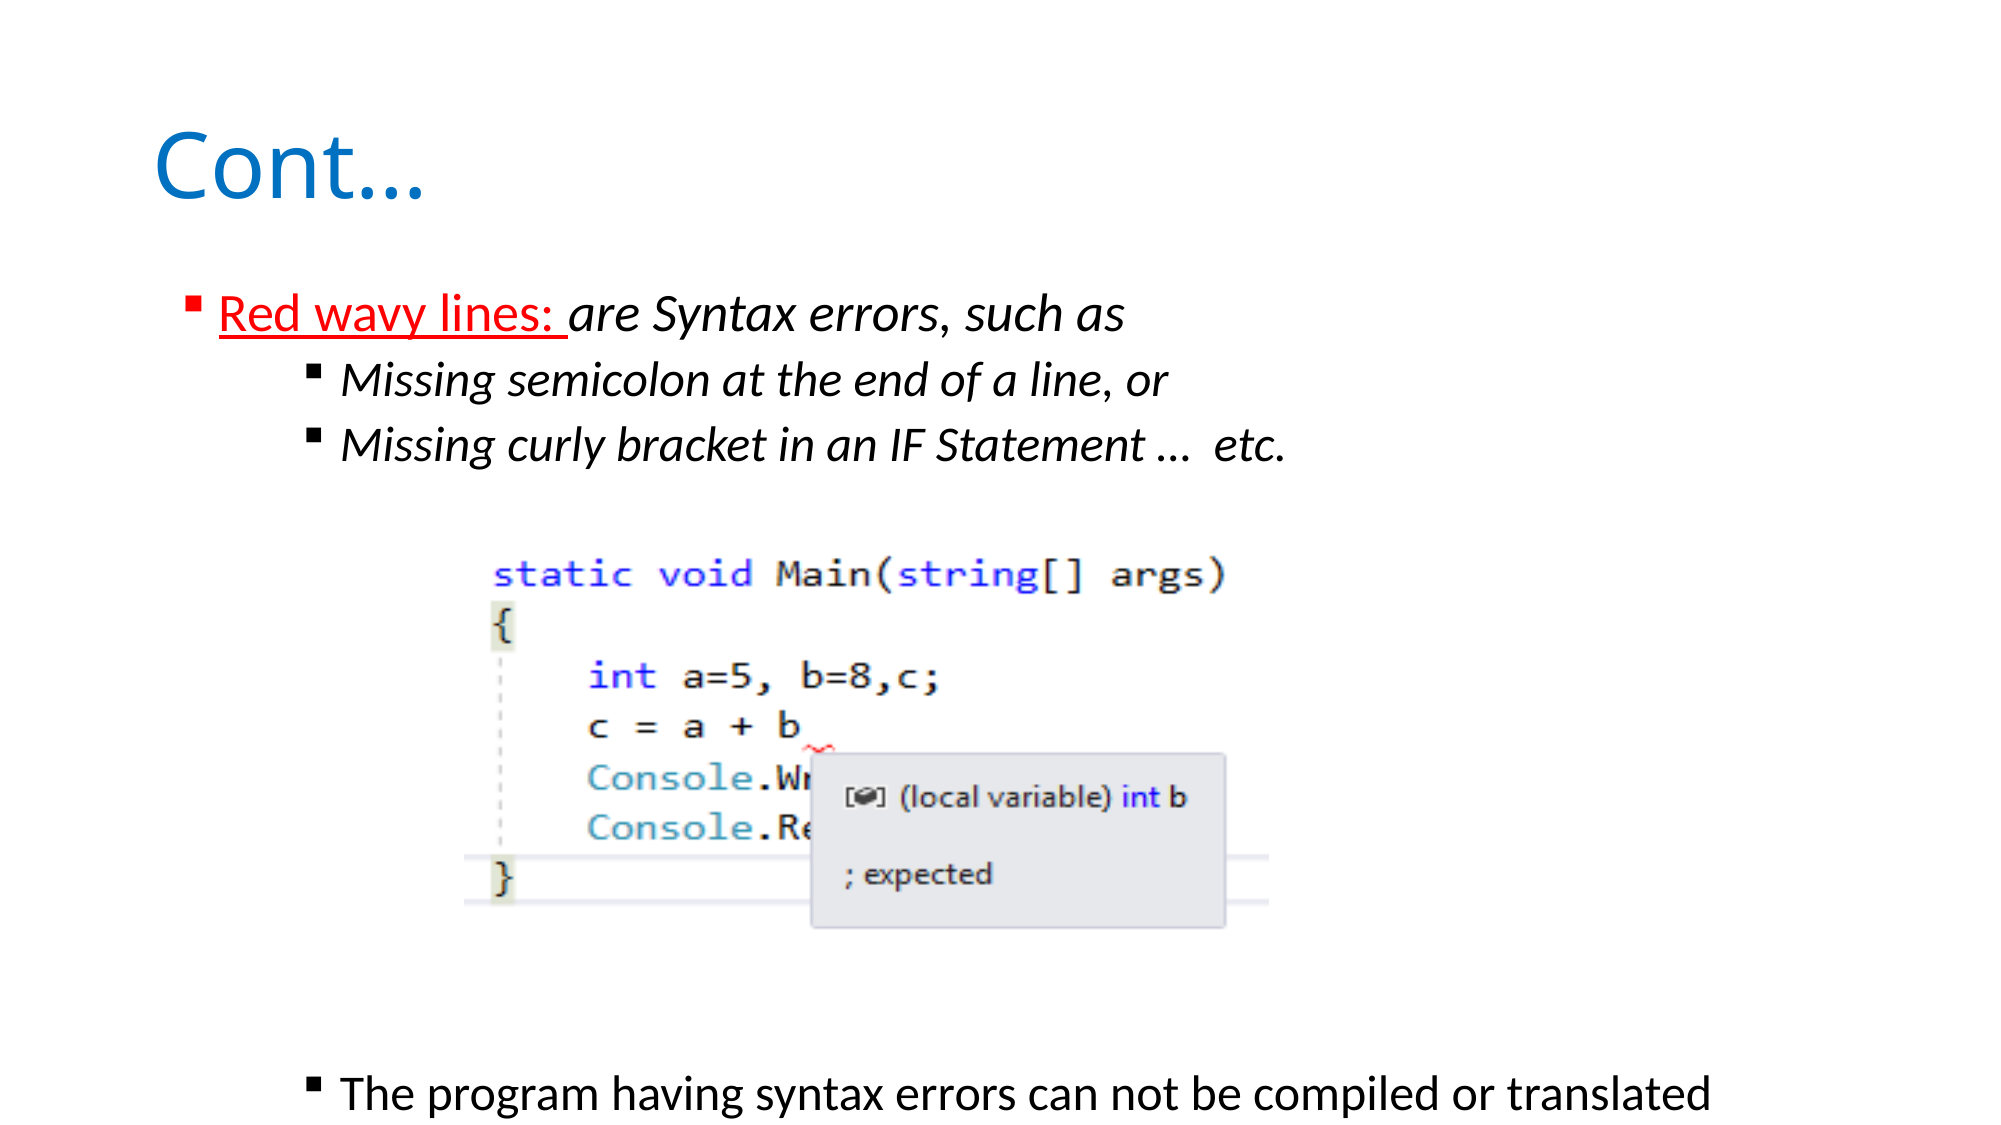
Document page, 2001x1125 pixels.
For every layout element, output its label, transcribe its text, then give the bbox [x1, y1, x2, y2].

title Cont… [137, 59, 1863, 277]
list Red wavy lines: are Syntax errors, such as Missing semicolon at the end of a line, or Missing curly bracket in an IF Statement … etc. The program having syntax errors can not be compiled or translated [137, 277, 1863, 1064]
picture [464, 547, 1269, 942]
